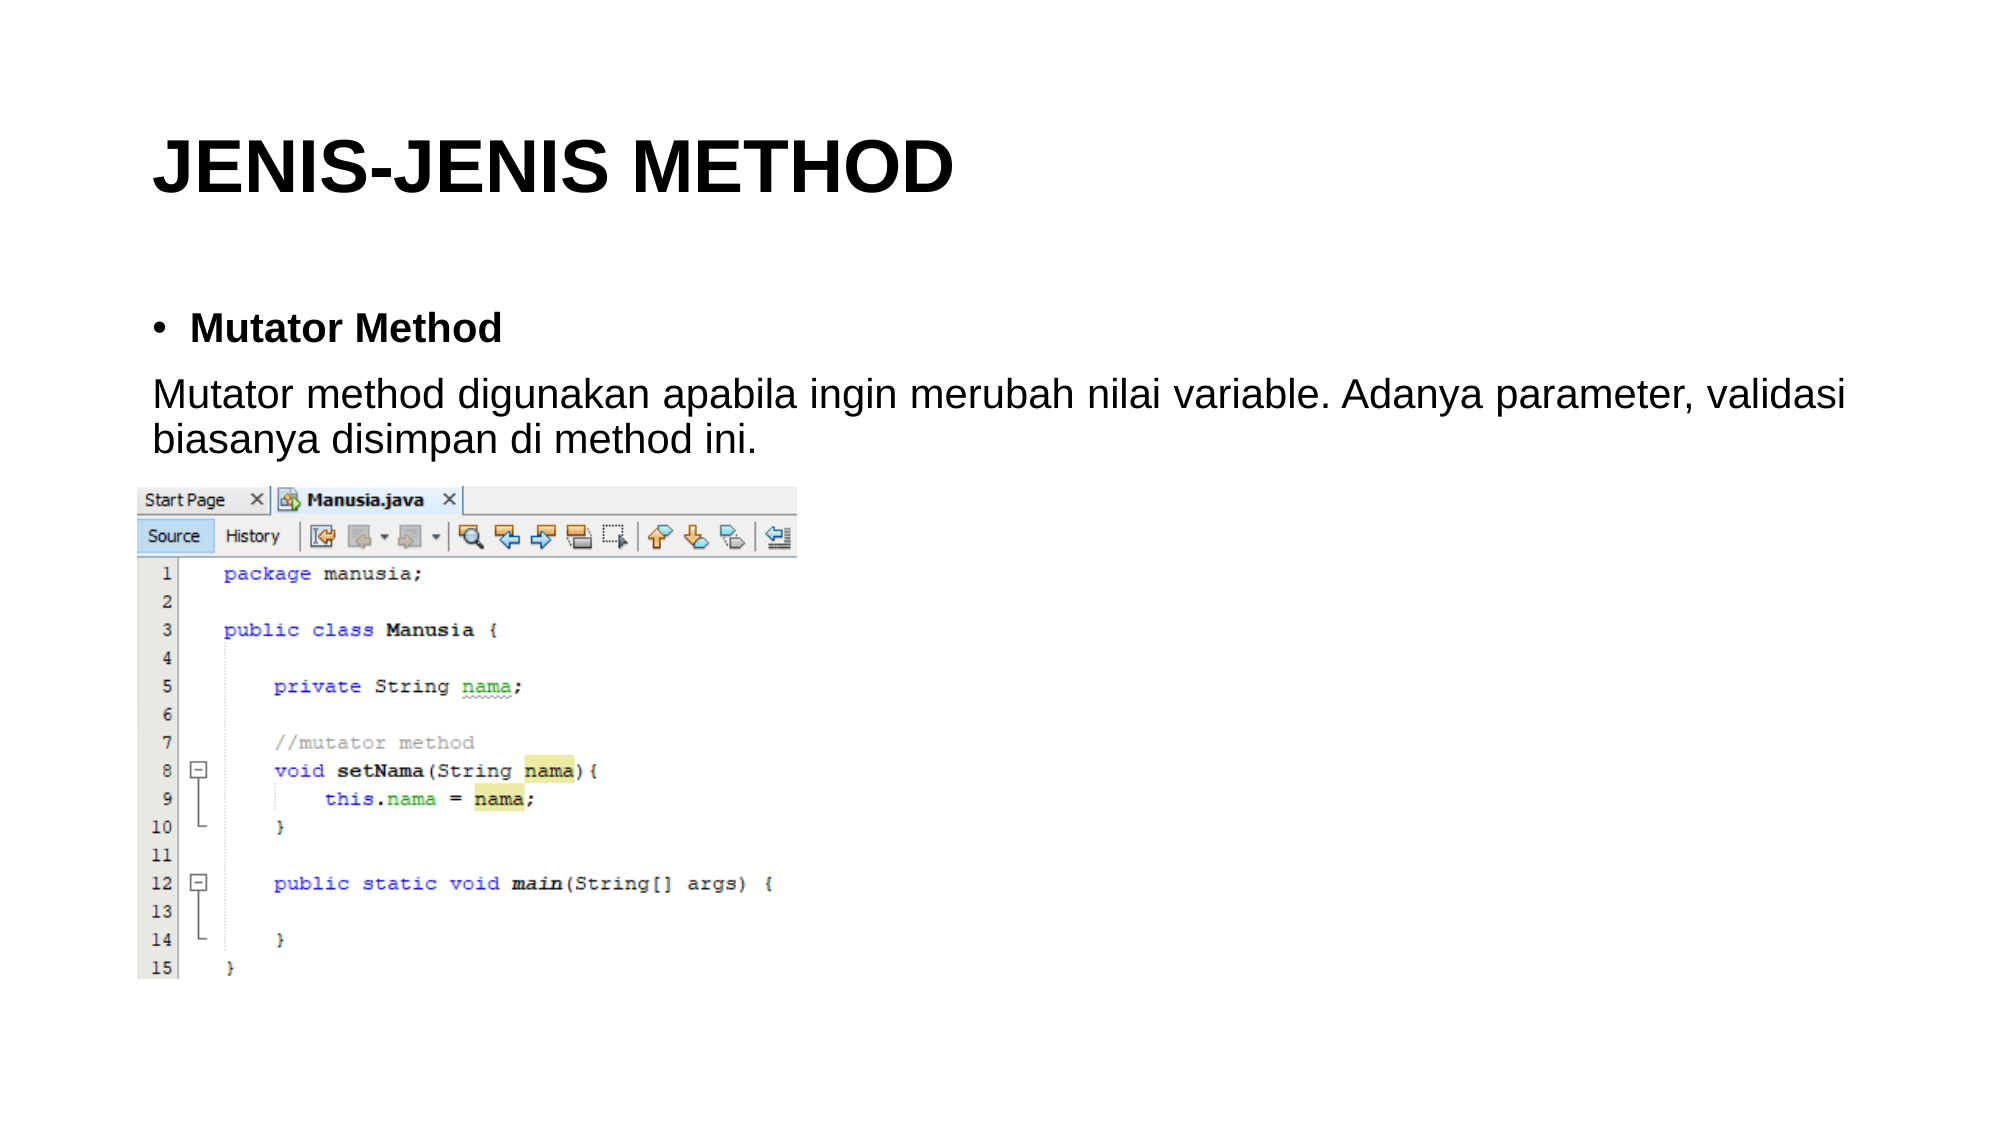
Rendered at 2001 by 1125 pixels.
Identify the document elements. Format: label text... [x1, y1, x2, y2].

picture [137, 486, 797, 979]
title JENIS-JENIS METHOD [137, 59, 1863, 278]
list Mutator Method Mutator method digunakan apabila ingin merubah nilai variable. Adanya parameter, validasi biasanya disimpan di method ini. [137, 299, 1863, 1014]
